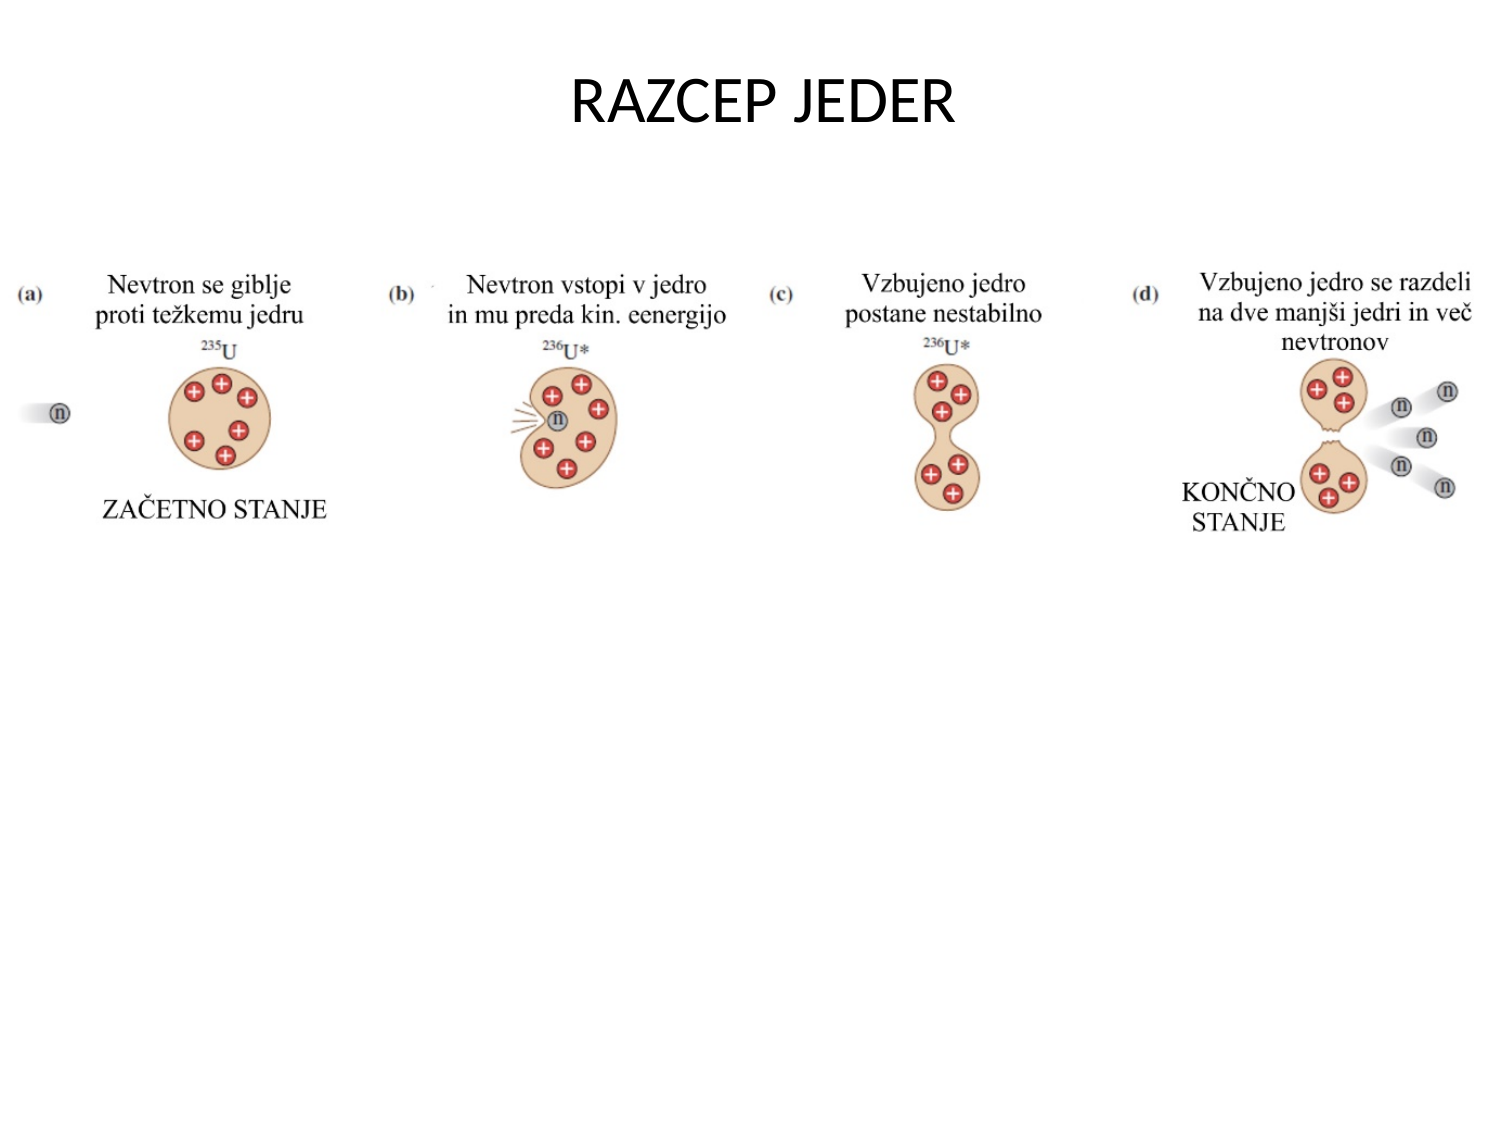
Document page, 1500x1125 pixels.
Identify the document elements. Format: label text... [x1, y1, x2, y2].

text_box RAZCEP JEDER [425, 48, 1103, 144]
picture [0, 263, 1500, 536]
